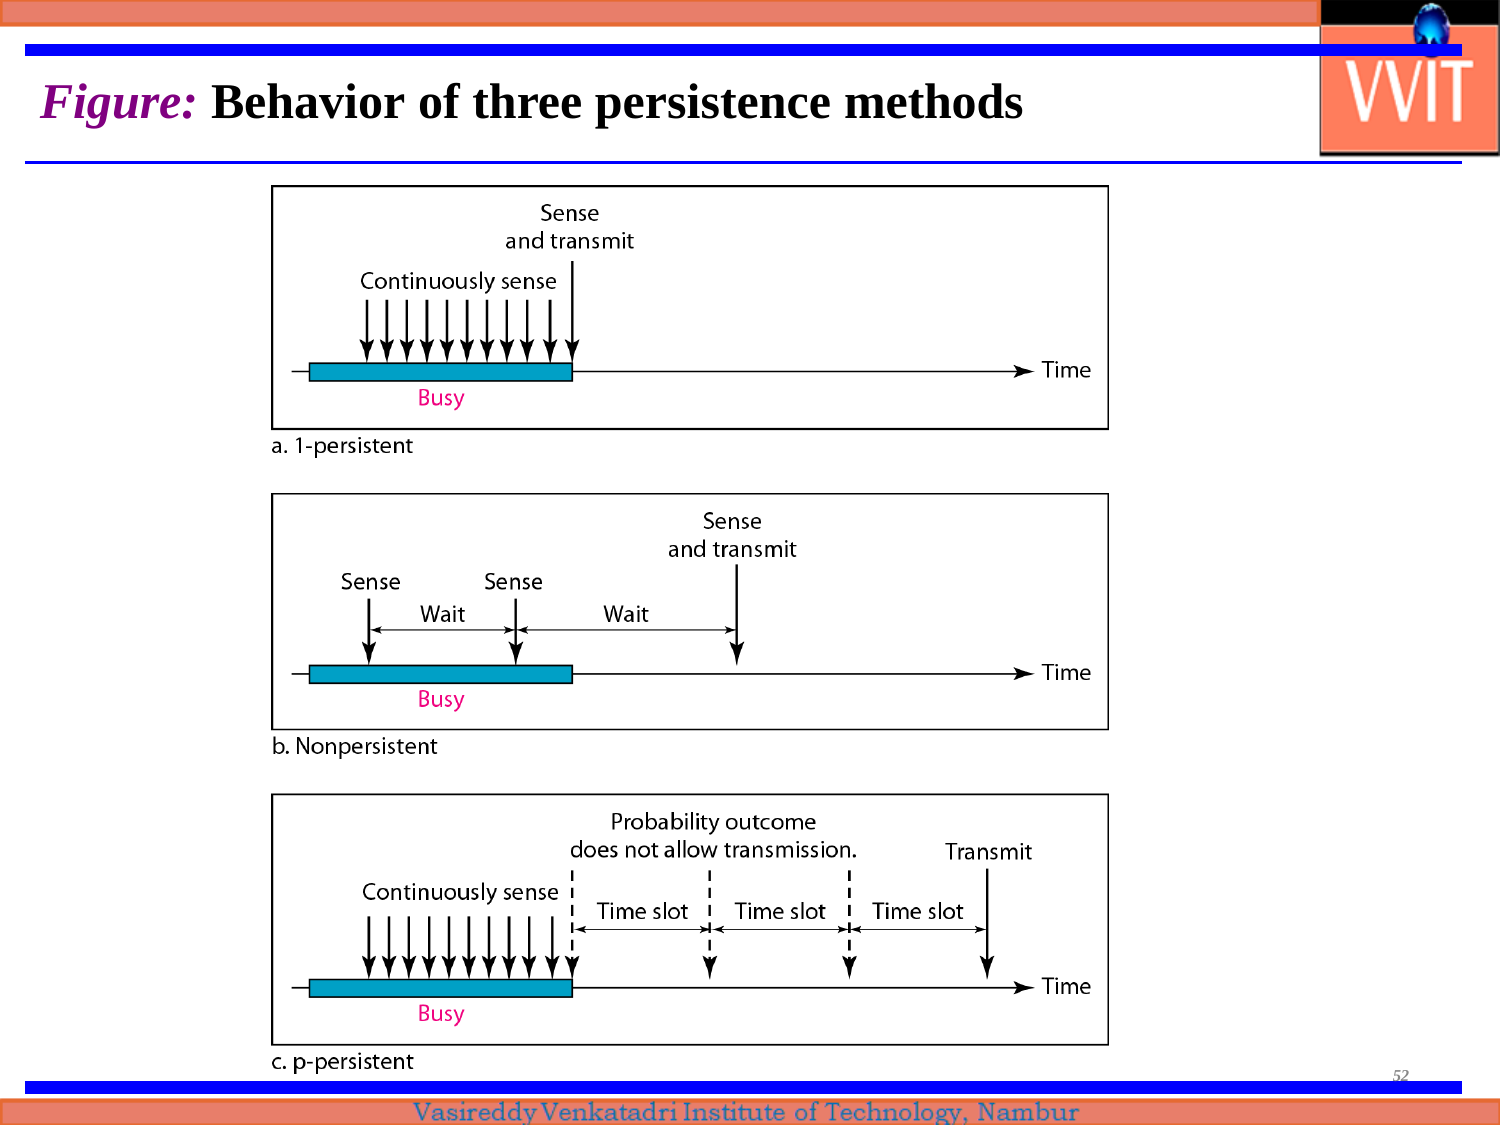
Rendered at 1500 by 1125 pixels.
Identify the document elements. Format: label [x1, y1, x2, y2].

text_box [24, 185, 1463, 1094]
picture [0, 0, 1500, 1125]
